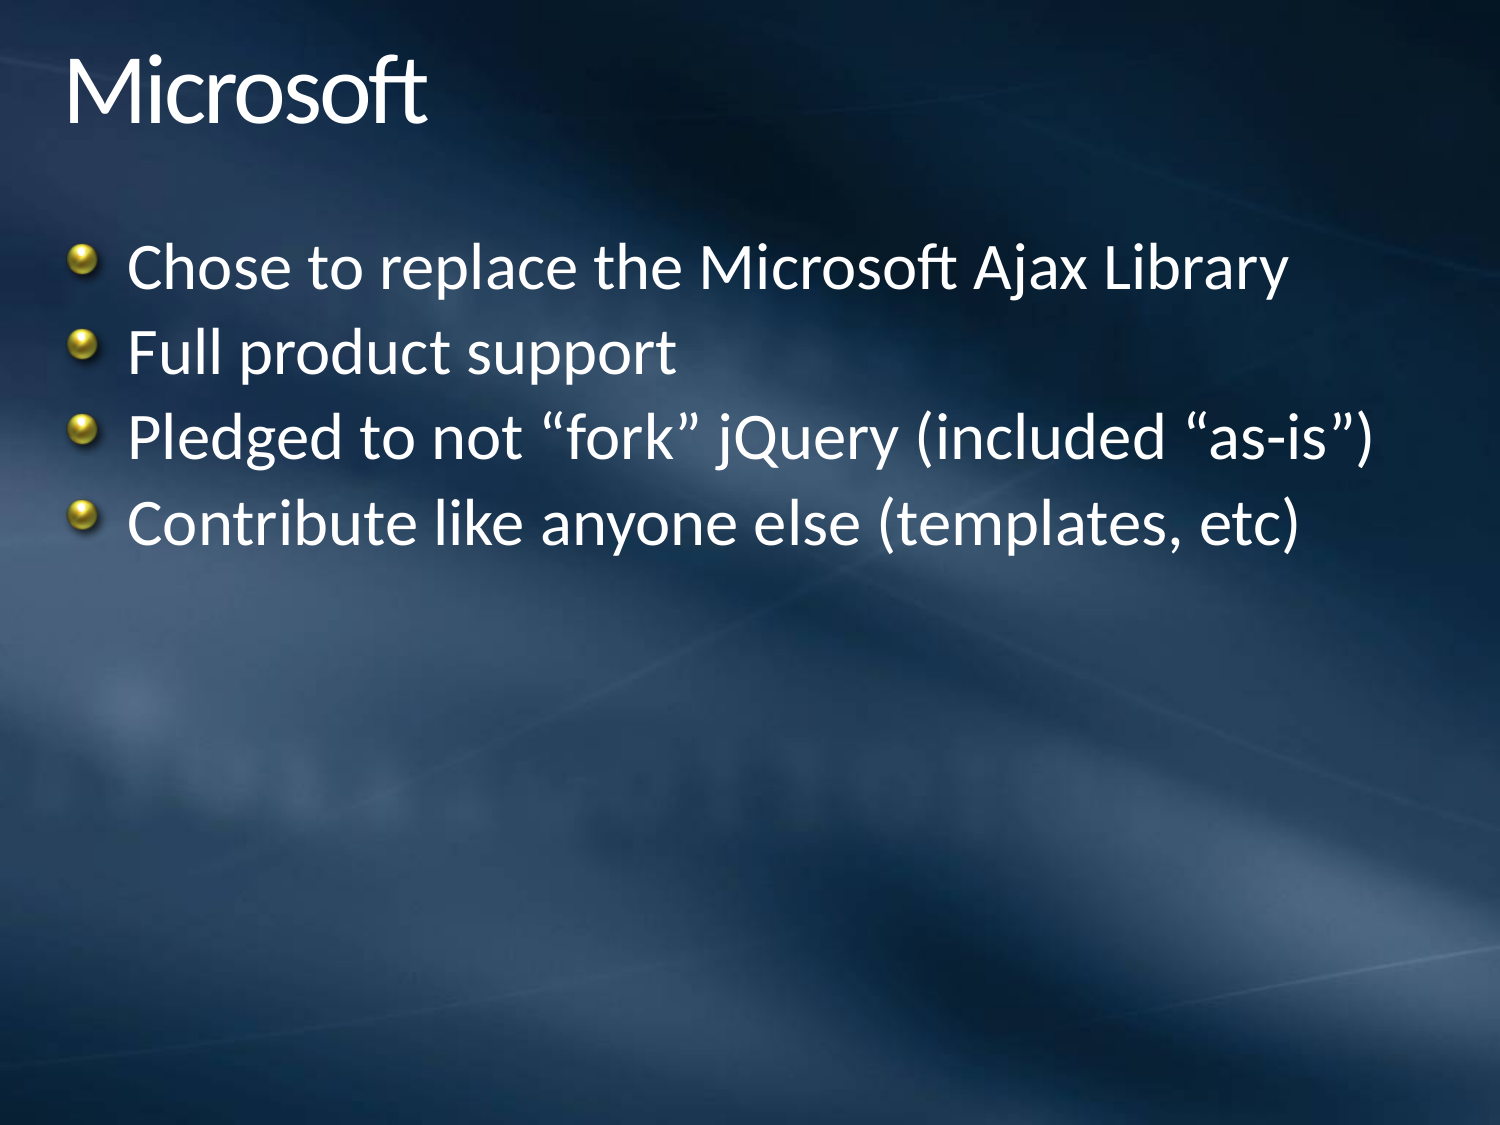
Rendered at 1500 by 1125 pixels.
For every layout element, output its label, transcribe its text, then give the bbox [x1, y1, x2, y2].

list Chose to replace the Microsoft Ajax Library Full product support Pledged to not “fork” jQuery (included “as-is”) Contribute like anyone else (templates, etc) [62, 231, 1438, 572]
picture [0, 0, 1500, 1125]
title Microsoft [62, 37, 1438, 147]
